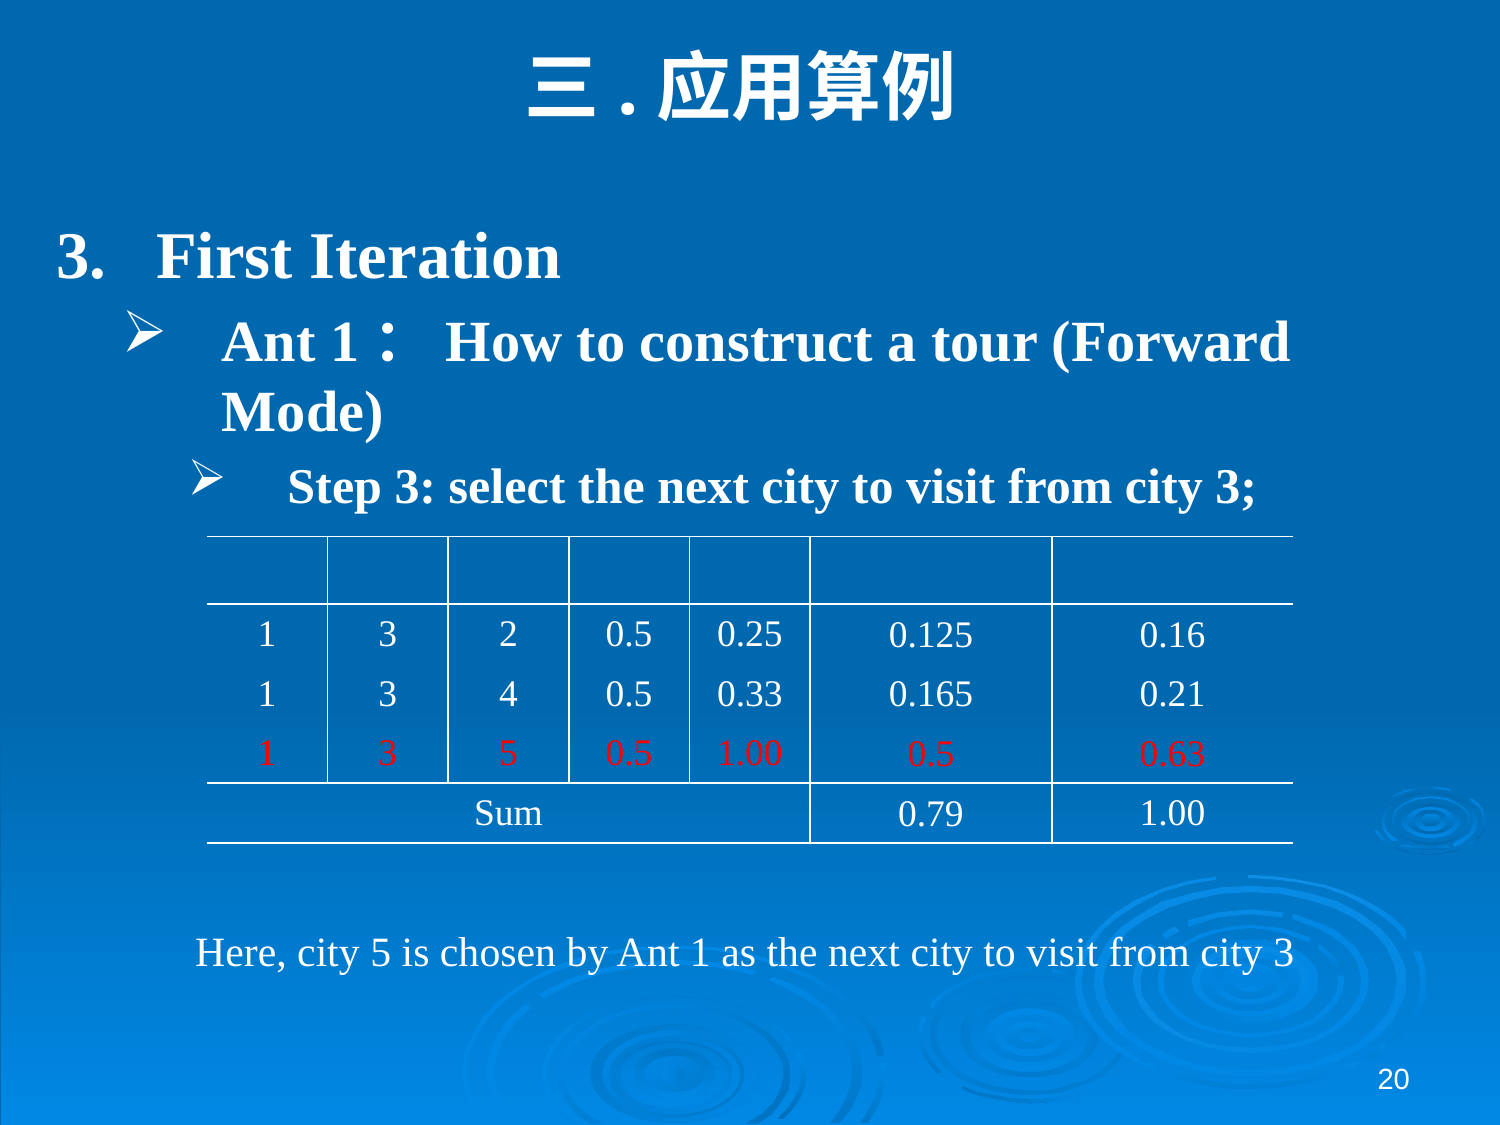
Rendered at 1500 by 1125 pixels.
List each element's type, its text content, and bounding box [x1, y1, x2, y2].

title 三.应用算例 [33, 30, 1448, 138]
text_box Here, city 5 is chosen by Ant 1 as the next city to visit from city 3 [180, 916, 1320, 982]
list First Iteration Ant 1：How to construct a tour (Forward Mode) Step 3: select the next city to visit from city 3; [40, 219, 1460, 1059]
slide_number 20 [1074, 1059, 1426, 1103]
